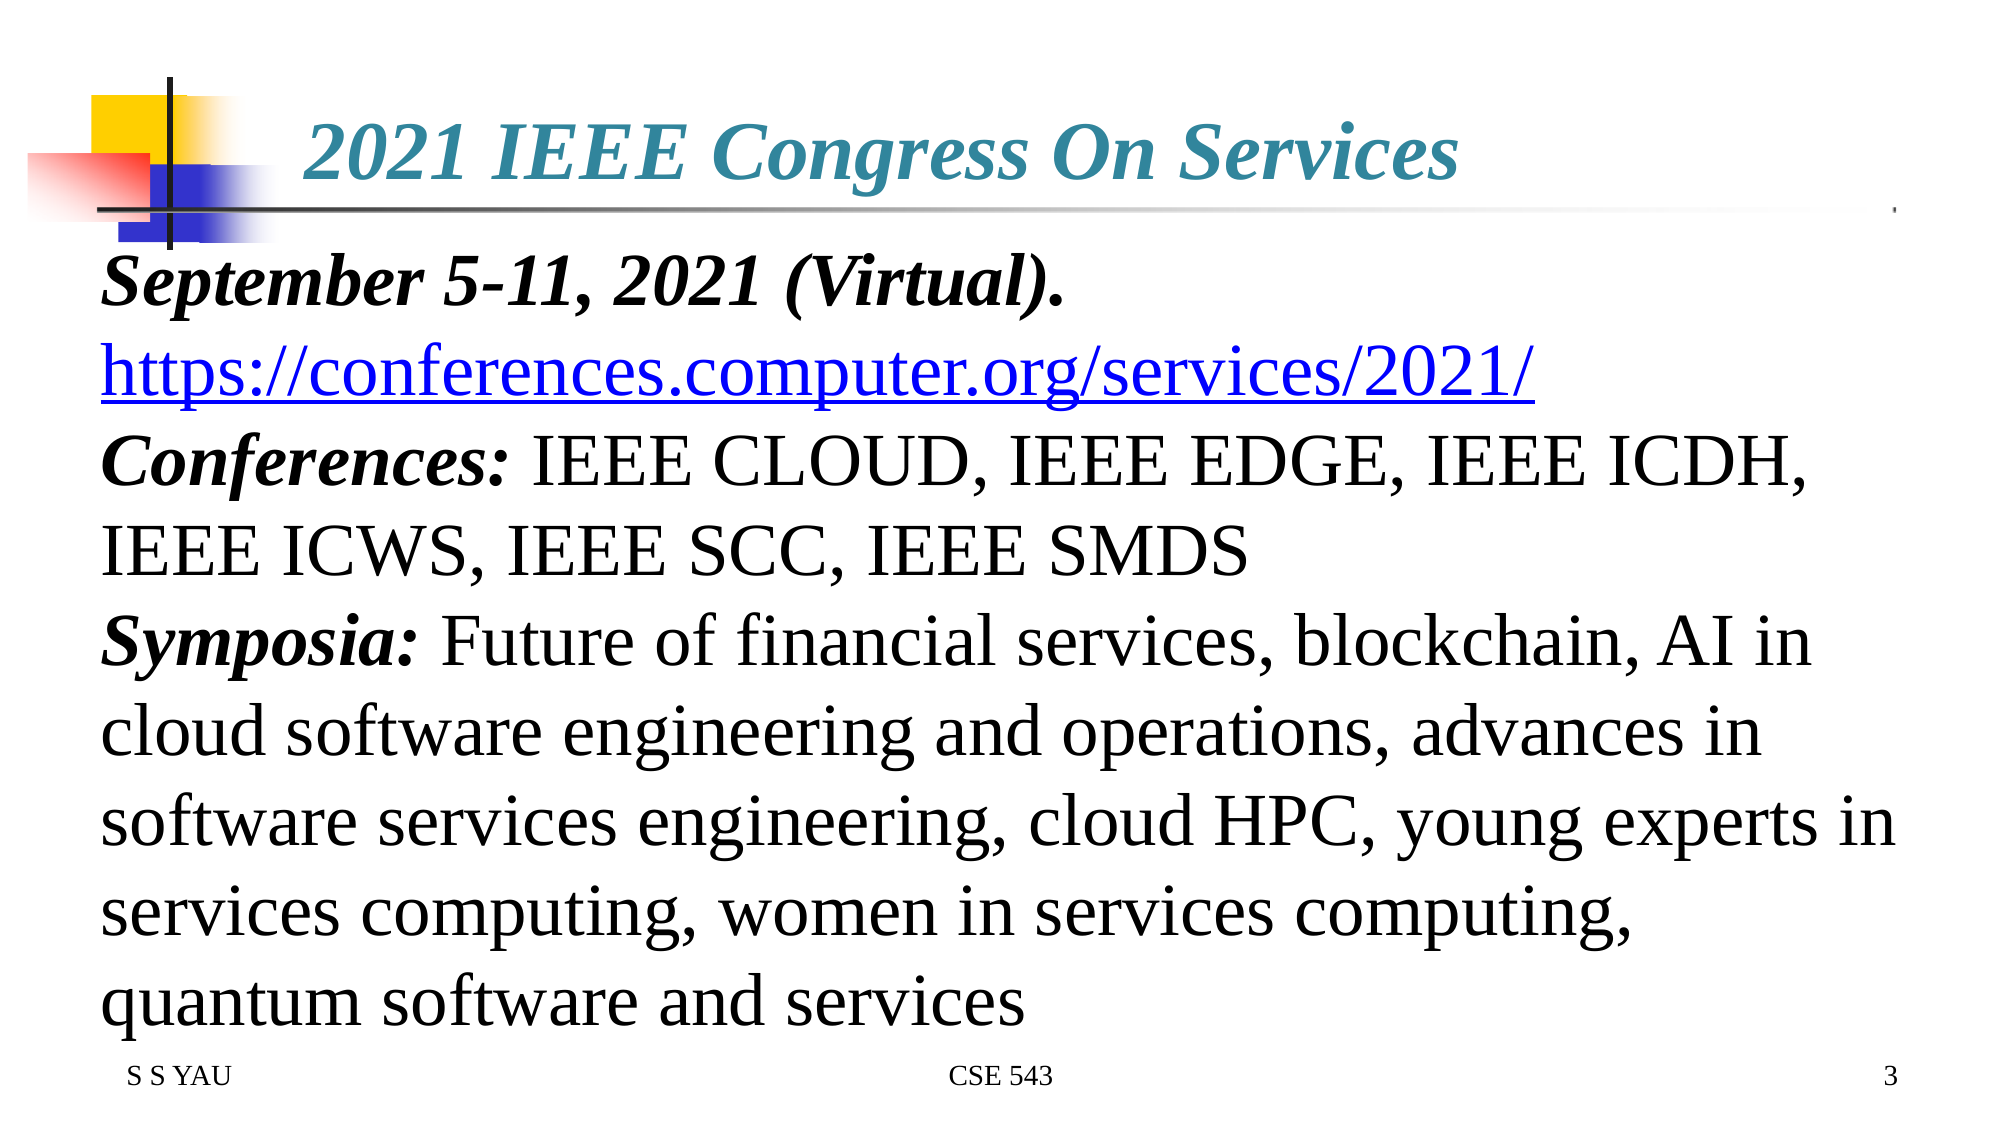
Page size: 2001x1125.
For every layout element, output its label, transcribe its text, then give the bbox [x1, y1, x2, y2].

slide_number 3 [1862, 1059, 1932, 1091]
text_box CSE 543 [922, 1059, 1078, 1091]
footer S S YAU [100, 1059, 256, 1091]
list September 5-11, 2021 (Virtual). https://conferences.computer.org/services/2021/ Conferences: IEEE CLOUD, IEEE EDGE, IEEE ICDH, IEEE ICWS, IEEE SCC, IEEE SMDS Symposia: Future of financial services, blockchain, AI in cloud software engineering and operations, advances in software services engineering, cloud HPC, young experts in services computing, women in services computing, quantum software and services [100, 230, 1900, 1049]
picture [27, 95, 304, 230]
title 2021 IEEE Congress On Services [304, 96, 2000, 299]
